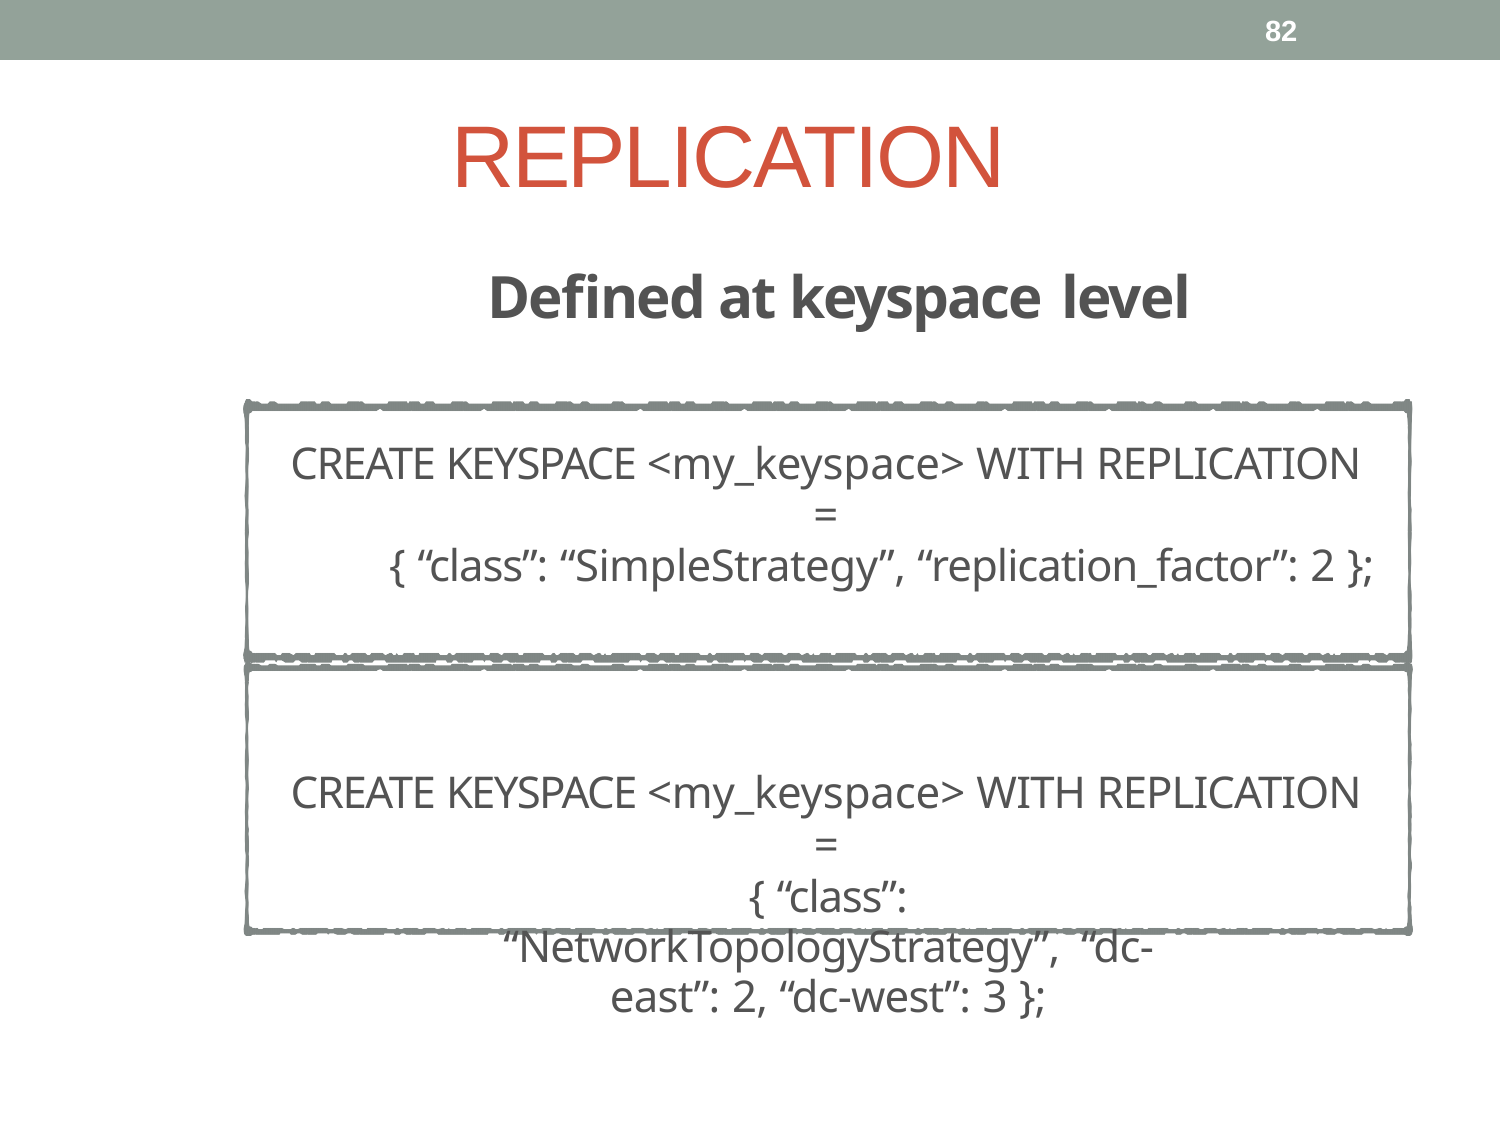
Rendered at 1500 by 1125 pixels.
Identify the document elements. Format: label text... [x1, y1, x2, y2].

text_box Defined at keyspace level CREATE KEYSPACE <my_keyspace> WITH REPLICATION = { “class”: “SimpleStrategy”, “replication_factor”: 2 }; CREATE KEYSPACE <my_keyspace> WITH REPLICATION = { “class”: “NetworkTopologyStrategy”, “dc-east”: 2, “dc-west”: 3 }; [276, 258, 1375, 1021]
text_box [1375, 399, 1413, 662]
slide_number 82 [1250, 3, 1425, 57]
text_box [243, 662, 276, 936]
text_box [1375, 662, 1413, 936]
text_box [243, 399, 276, 662]
title REPLICATION [450, 57, 1133, 247]
